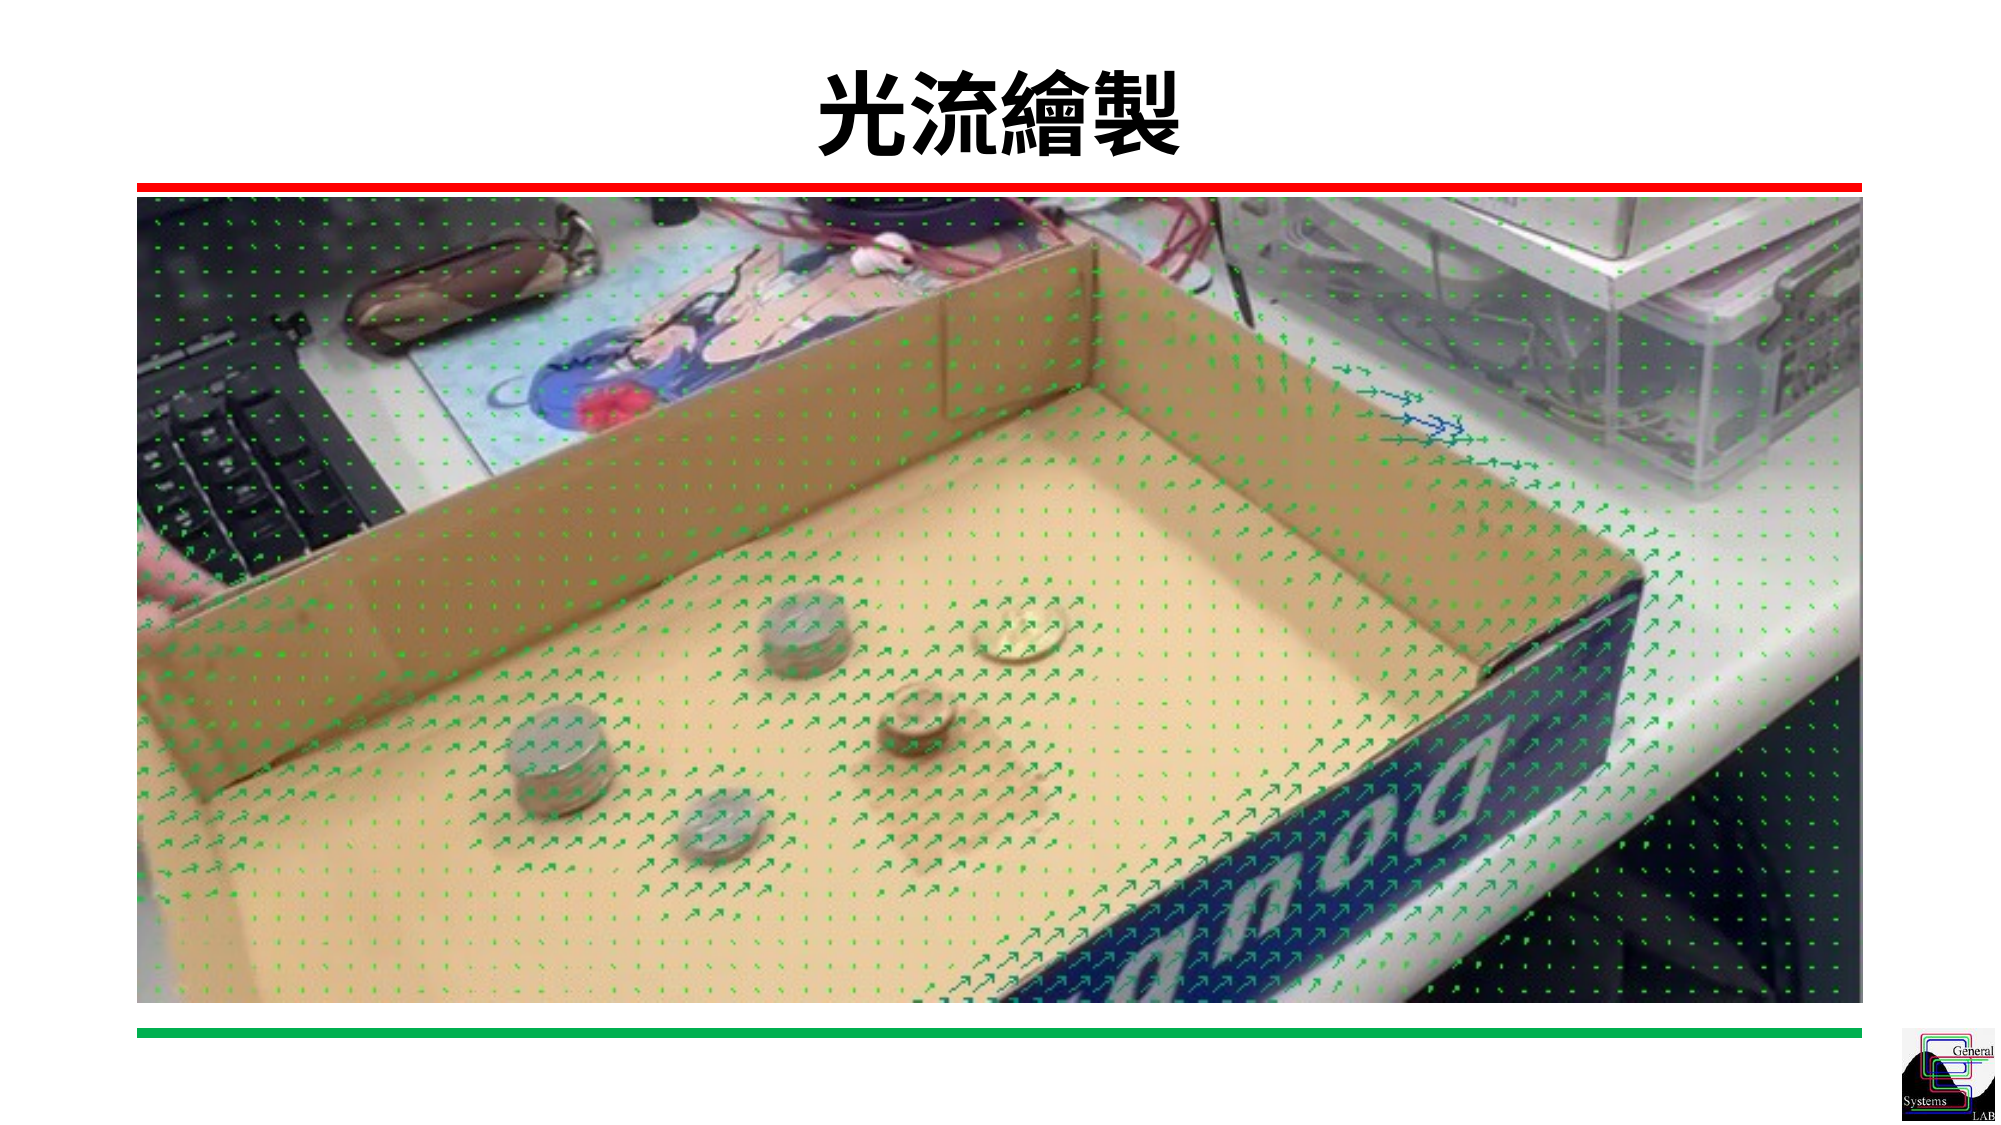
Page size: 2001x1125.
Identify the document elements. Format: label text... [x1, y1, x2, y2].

title 光流繪製 [137, 59, 1863, 178]
picture [1902, 1028, 1995, 1121]
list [137, 197, 1863, 1003]
